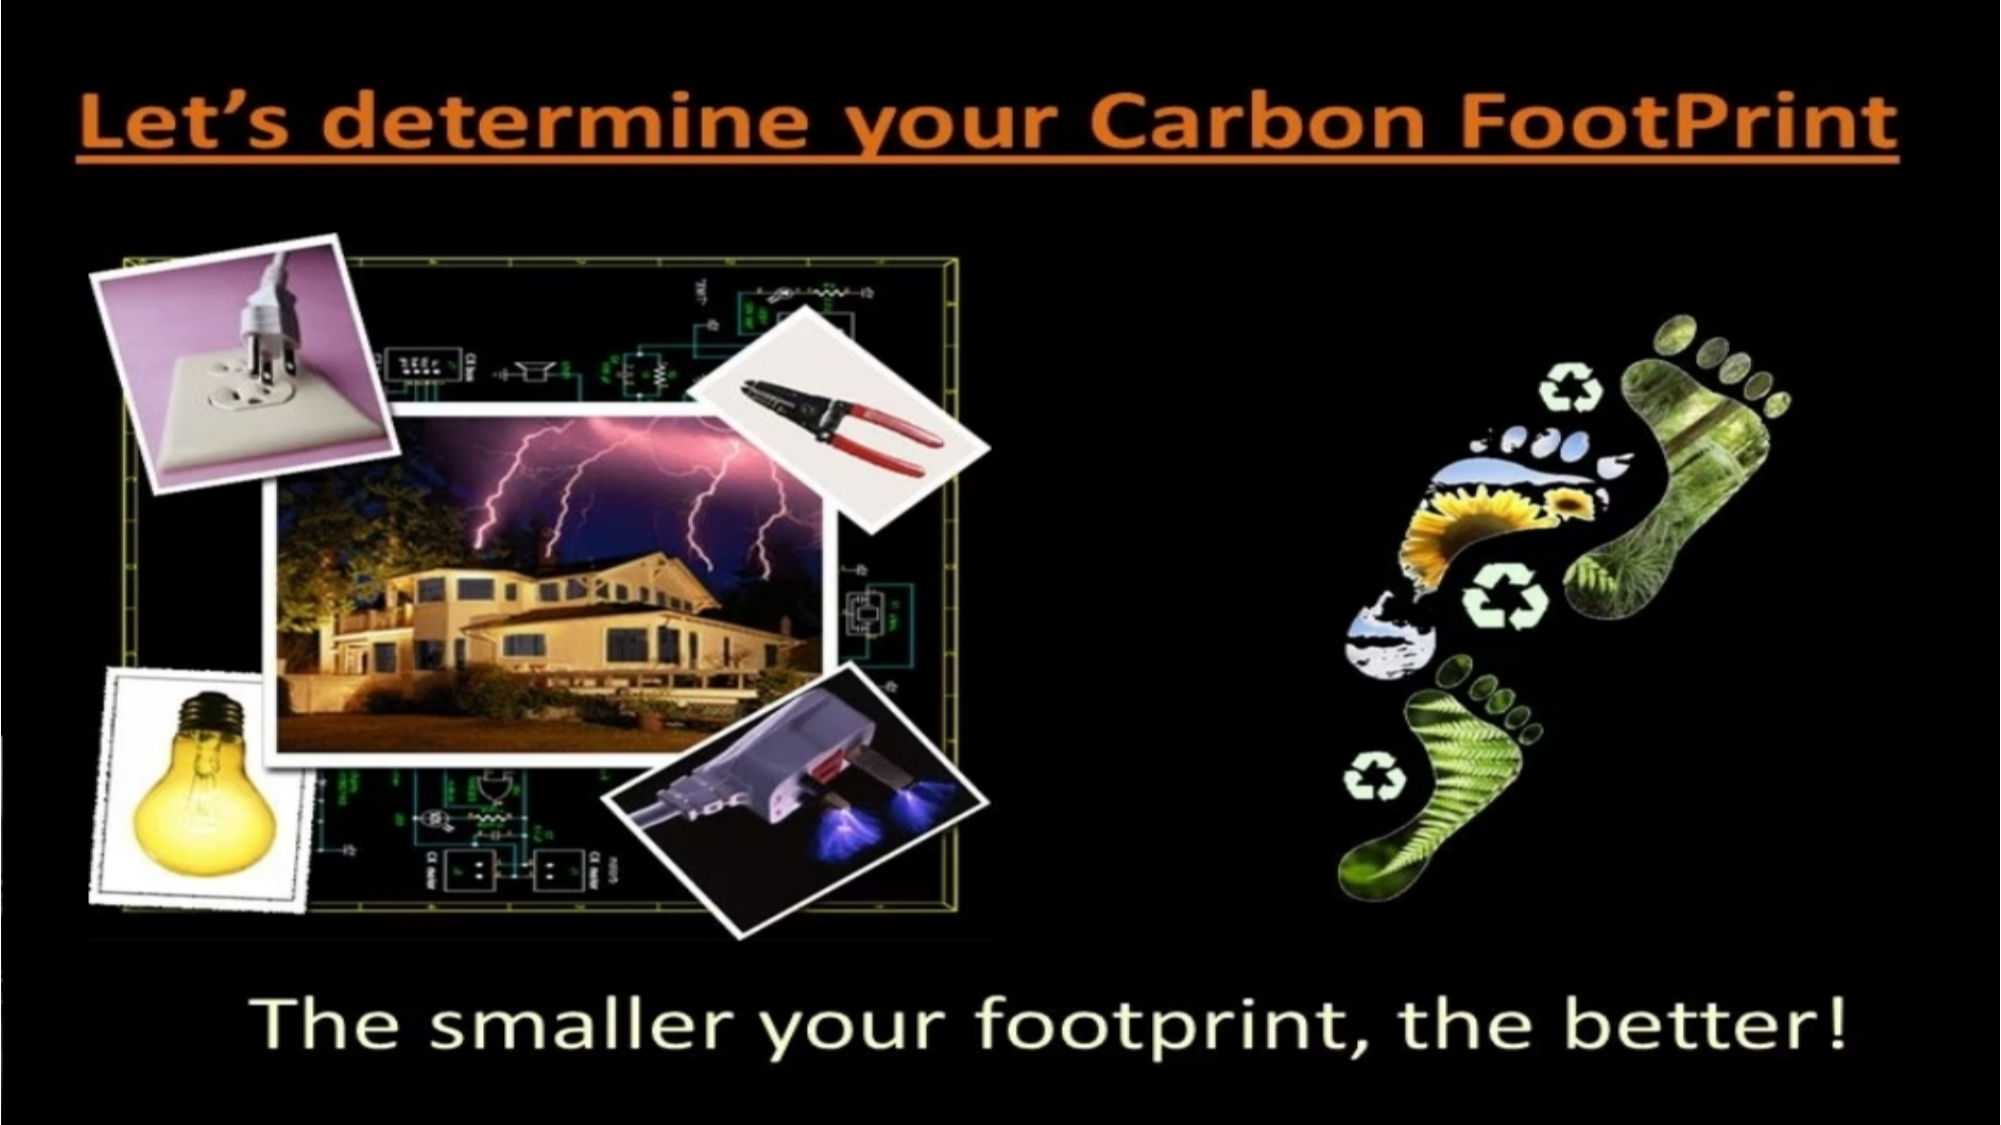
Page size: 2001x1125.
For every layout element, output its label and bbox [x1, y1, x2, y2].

list [1, 0, 2000, 1125]
